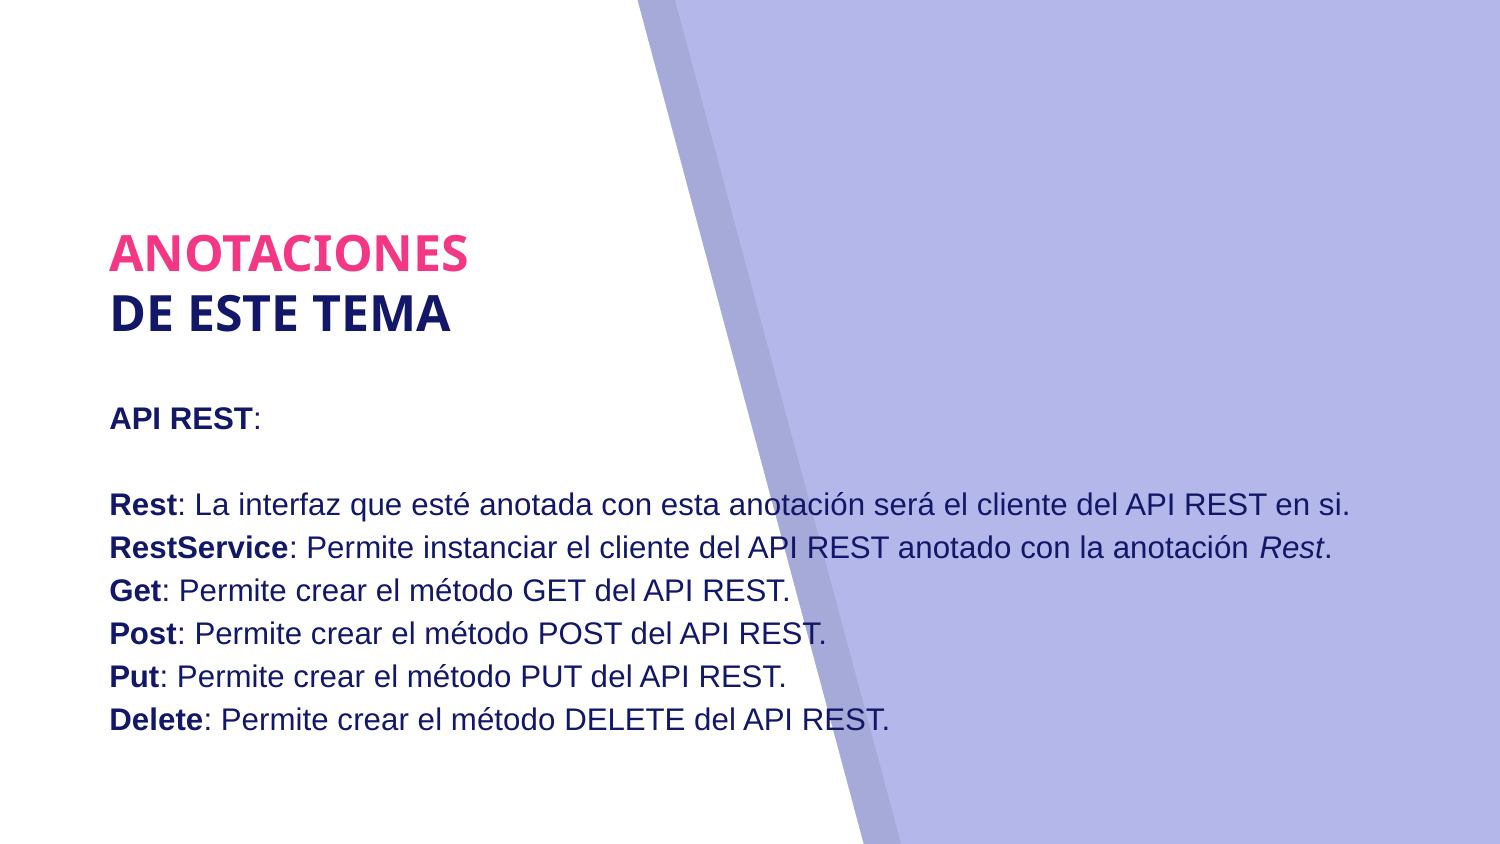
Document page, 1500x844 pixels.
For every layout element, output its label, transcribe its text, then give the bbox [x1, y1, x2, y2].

list API REST: Rest: La interfaz que esté anotada con esta anotación será el cliente del API REST en si. RestService: Permite instanciar el cliente del API REST anotado con la anotación Rest. Get: Permite crear el método GET del API REST. Post: Permite crear el método POST del API REST. Put: Permite crear el método PUT del API REST. Delete: Permite crear el método DELETE del API REST. [94, 377, 1392, 622]
title ANOTACIONES DE ESTE TEMA [94, 222, 611, 357]
